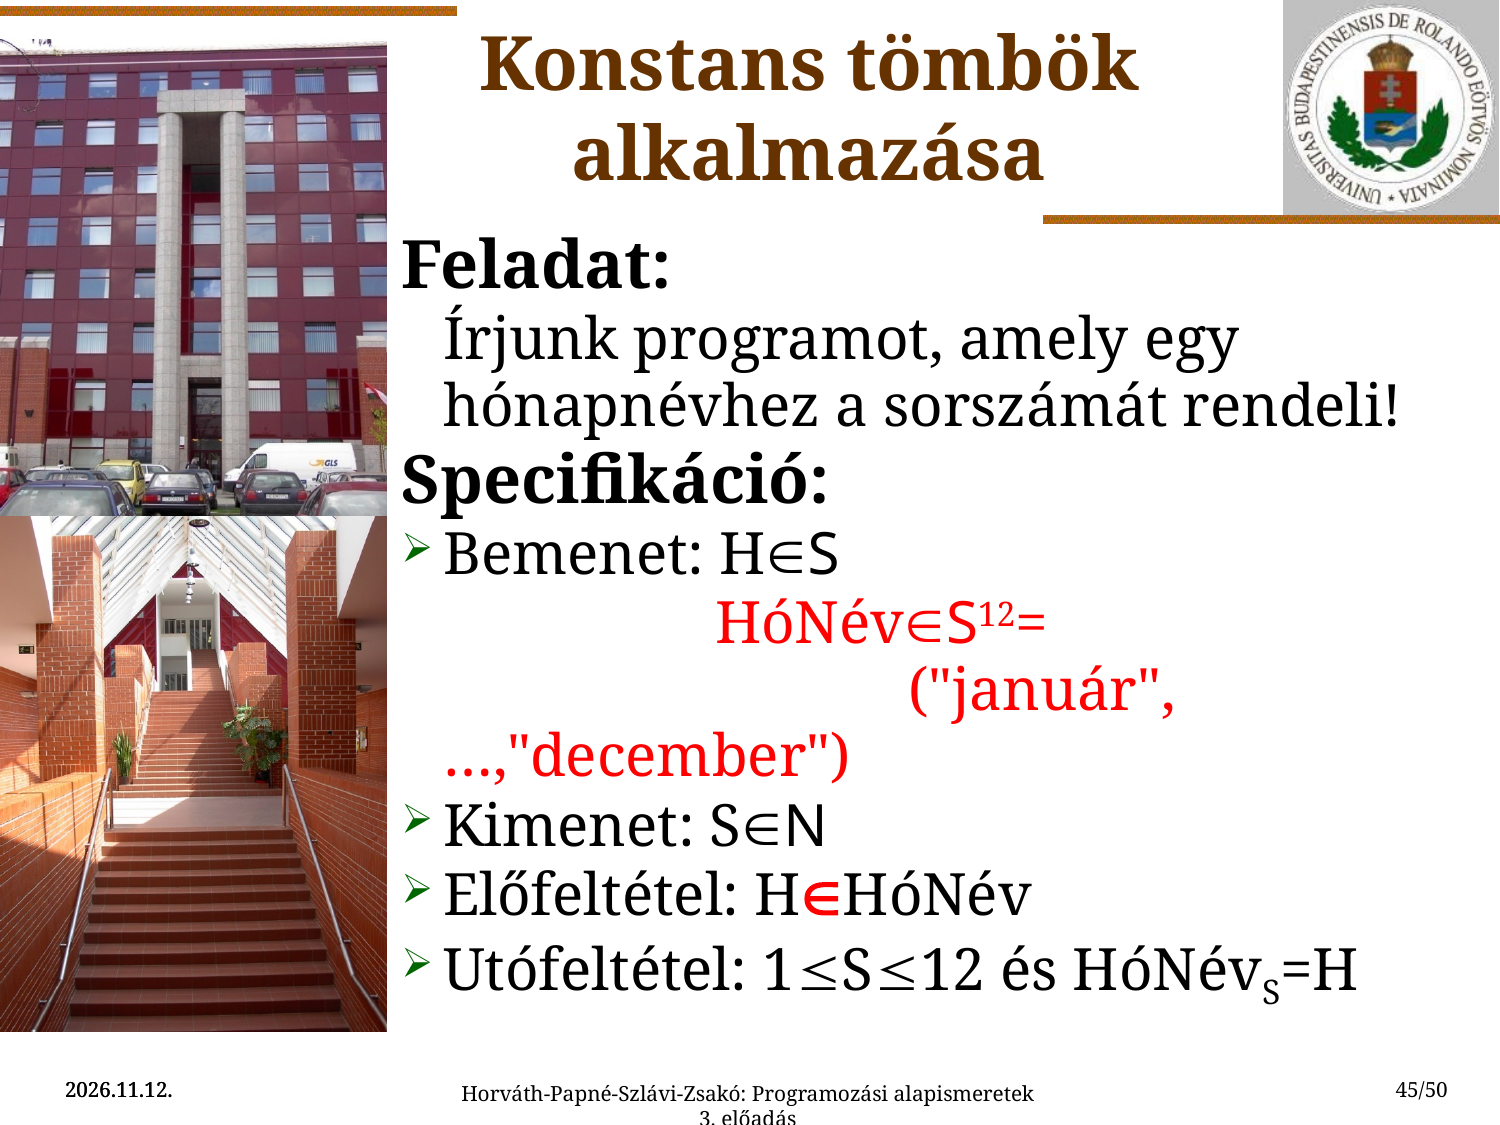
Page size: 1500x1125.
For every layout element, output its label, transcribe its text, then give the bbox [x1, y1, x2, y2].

picture [0, 0, 457, 24]
title Konstans tömbök alkalmazása [384, 14, 1235, 197]
list Feladat: Írjunk programot, amely egy hónapnévhez a sorszámát rendeli! Specifikáció: Bemenet: HS HóNévS12= ("január",…,"december") Kimenet: SN Előfeltétel: HHóNév Utófeltétel: 1S12 és HóNévS=H [384, 220, 1500, 1047]
text_box 2015.08.02. [49, 1069, 363, 1125]
text_box 45/50 [1149, 1069, 1463, 1125]
picture [1043, 0, 1500, 220]
footer Horváth-Papné-Szlávi-Zsakó: Programozási alapismeretek 3. előadás [437, 1072, 1059, 1125]
picture [0, 39, 387, 1032]
